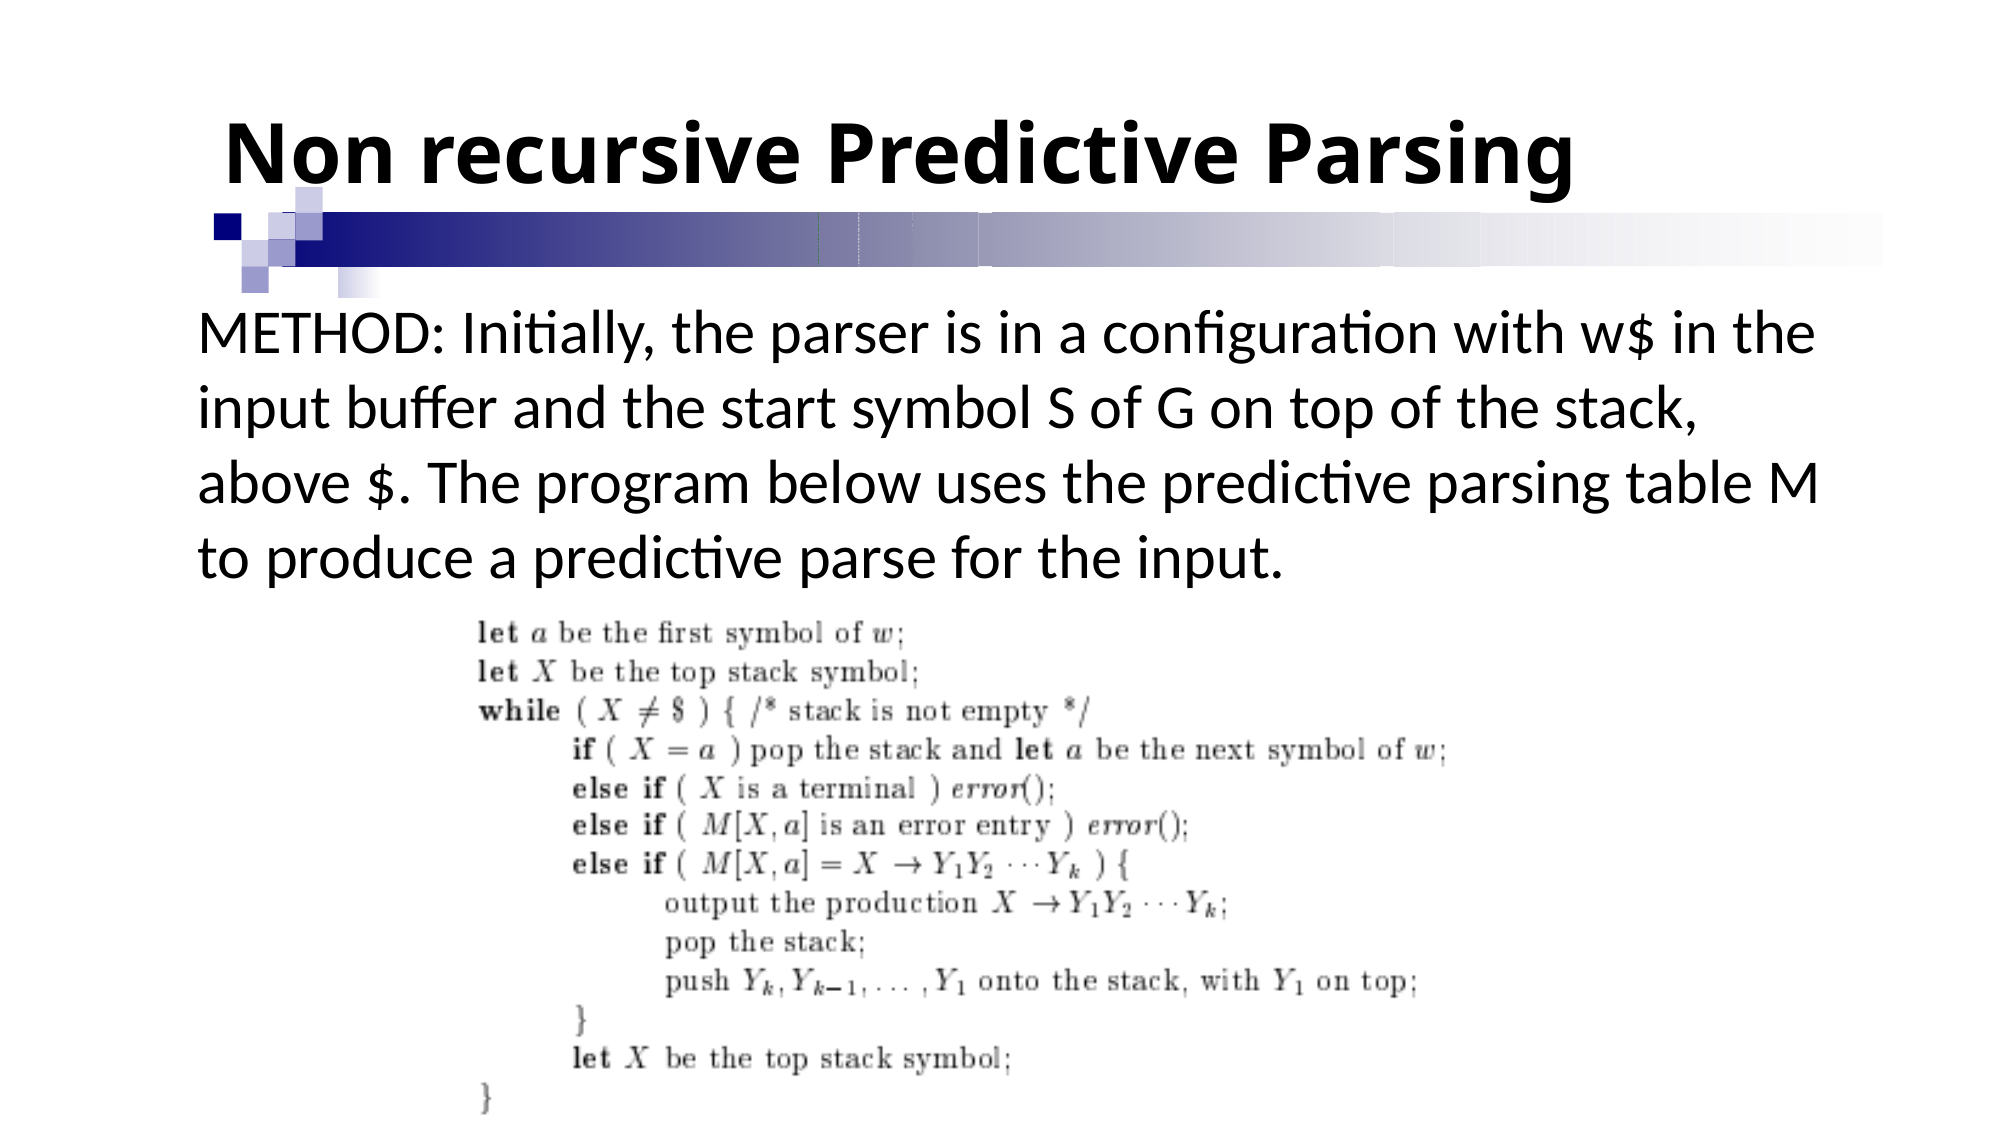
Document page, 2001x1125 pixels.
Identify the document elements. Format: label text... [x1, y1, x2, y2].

text_box METHOD: Initially, the parser is in a configuration with w$ in the input buffer and the start symbol S of G on top of the stack, above $. The program below uses the predictive parsing table M to produce a predictive parse for the input. [182, 284, 1863, 599]
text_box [213, 186, 1883, 293]
picture [460, 602, 1457, 1125]
title Non recursive Predictive Parsing [36, 61, 1765, 251]
